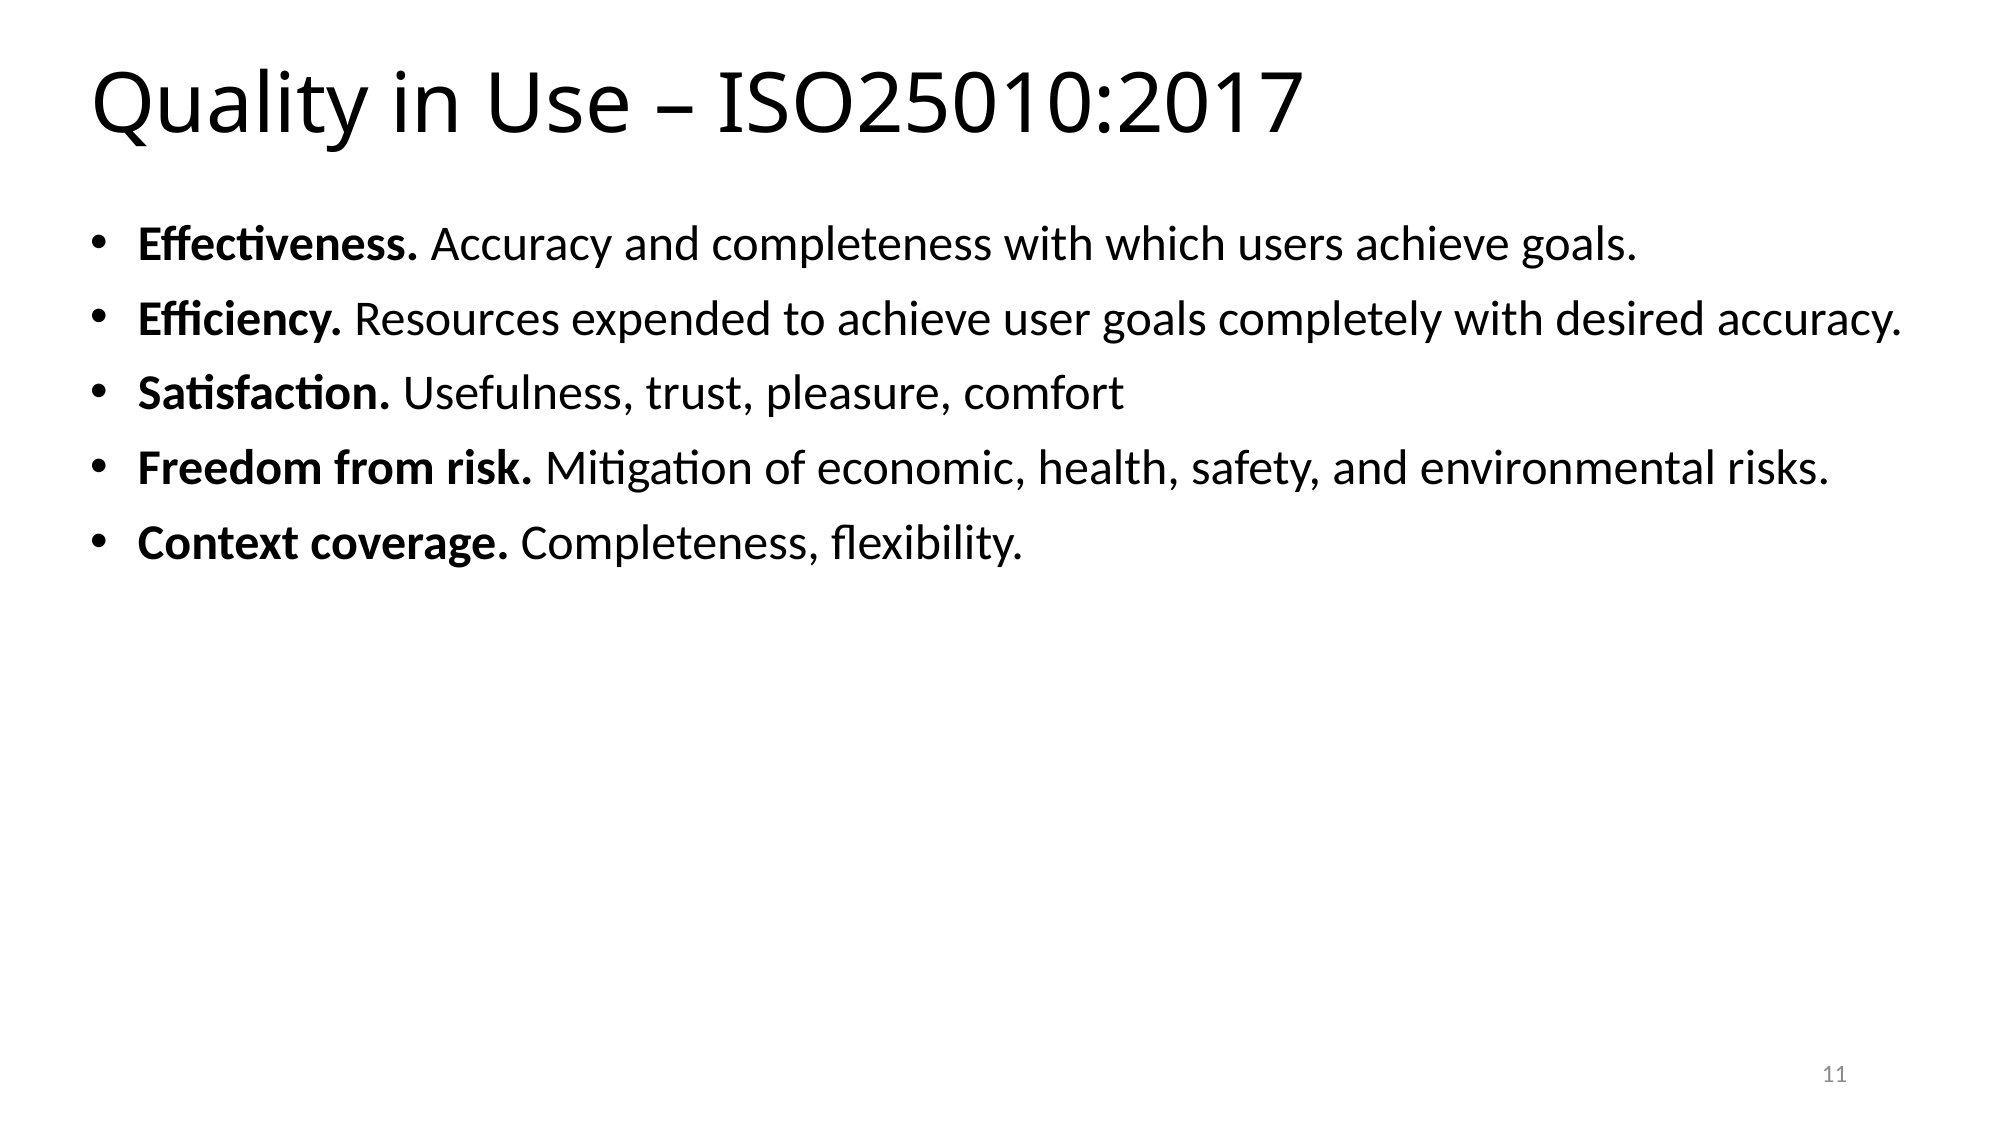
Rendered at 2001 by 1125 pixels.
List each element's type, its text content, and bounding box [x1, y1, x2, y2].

slide_number 11 [1412, 1042, 1863, 1103]
list Effectiveness. Accuracy and completeness with which users achieve goals. Efficiency. Resources expended to achieve user goals completely with desired accuracy. Satisfaction. Usefulness, trust, pleasure, comfort Freedom from risk. Mitigation of economic, health, safety, and environmental risks. Context coverage. Completeness, flexibility. [75, 209, 1925, 1025]
title Quality in Use – ISO25010:2017 [75, 50, 1925, 162]
